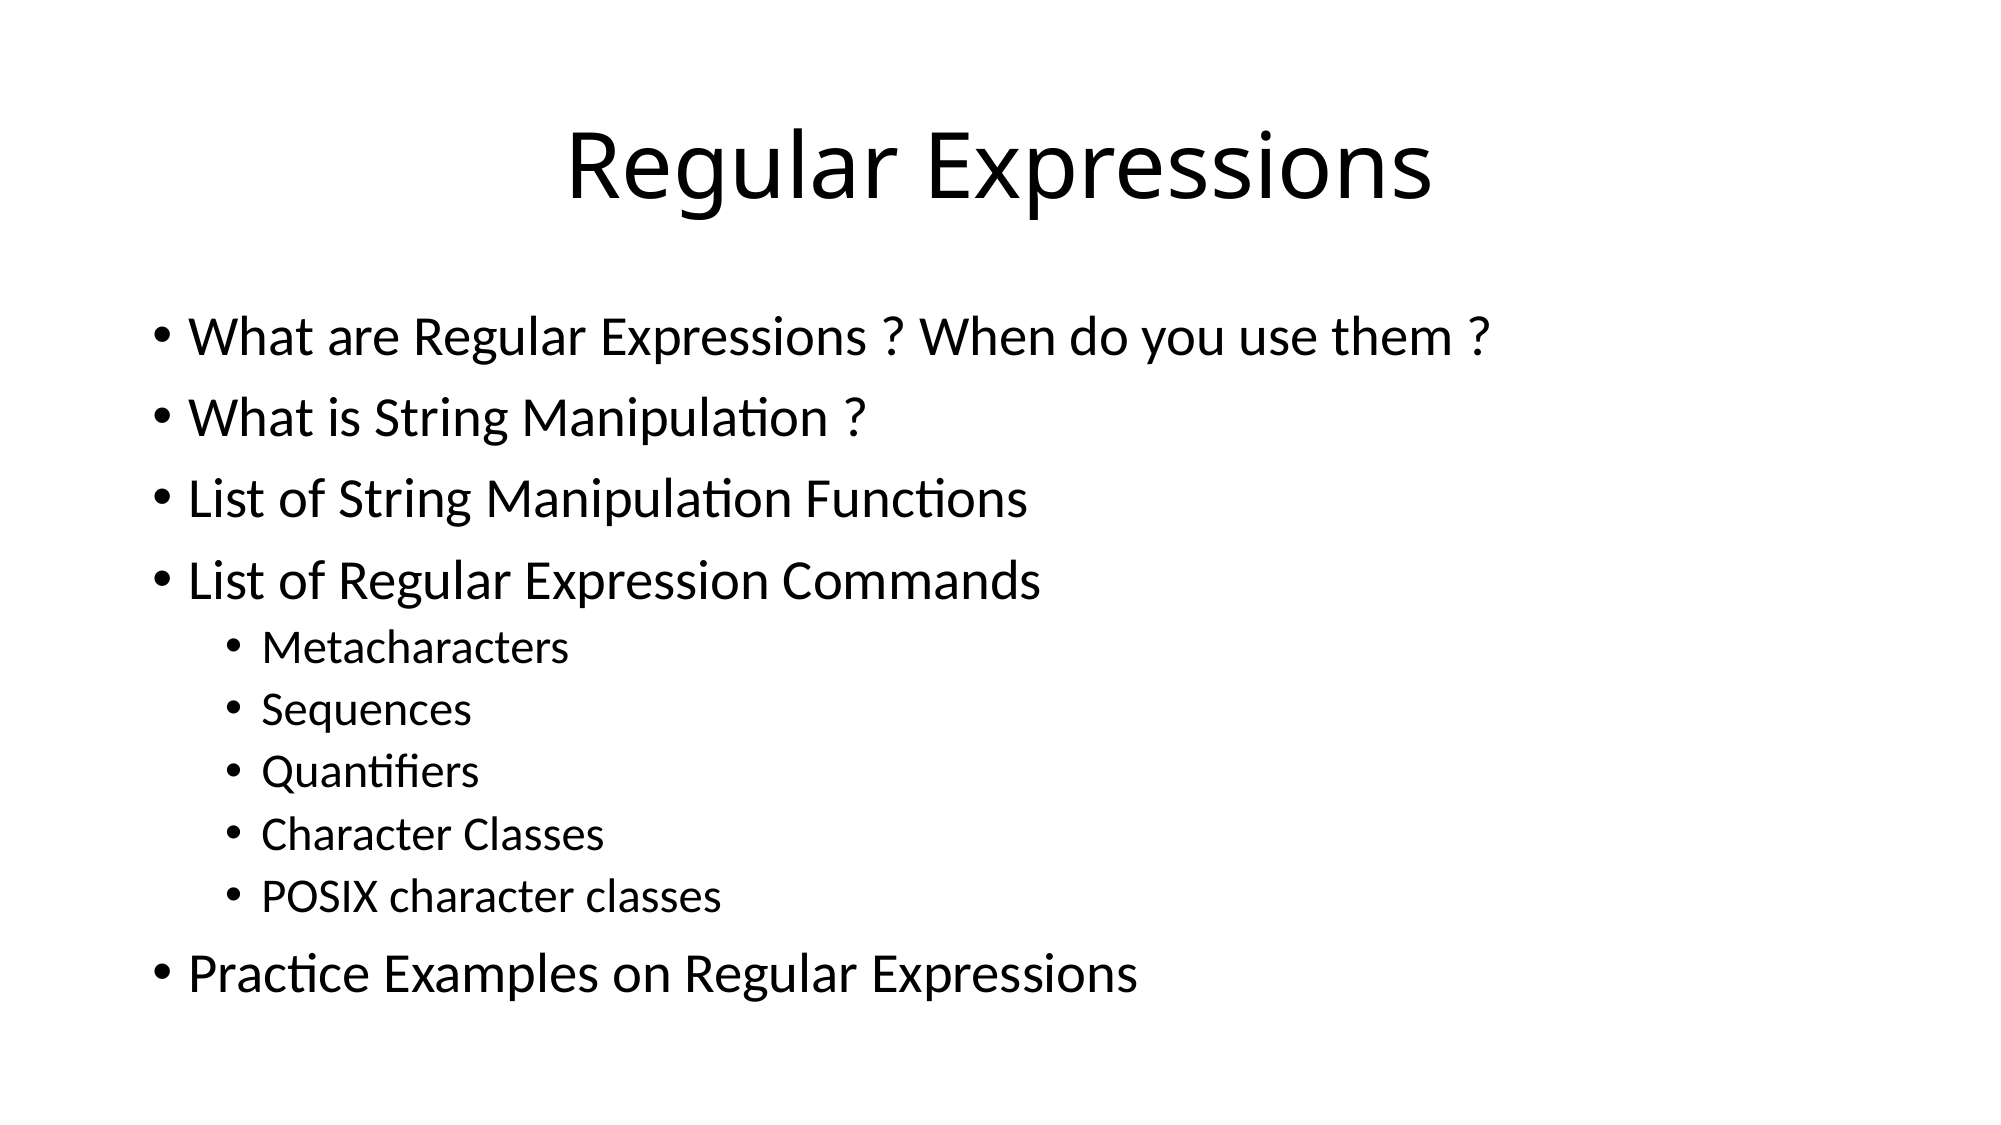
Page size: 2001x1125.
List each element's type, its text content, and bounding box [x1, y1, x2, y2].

list What are Regular Expressions ? When do you use them ? What is String Manipulation ? List of String Manipulation Functions List of Regular Expression Commands Metacharacters Sequences Quantifiers Character Classes POSIX character classes Practice Examples on Regular Expressions [137, 299, 1863, 1014]
title Regular Expressions [137, 59, 1863, 278]
